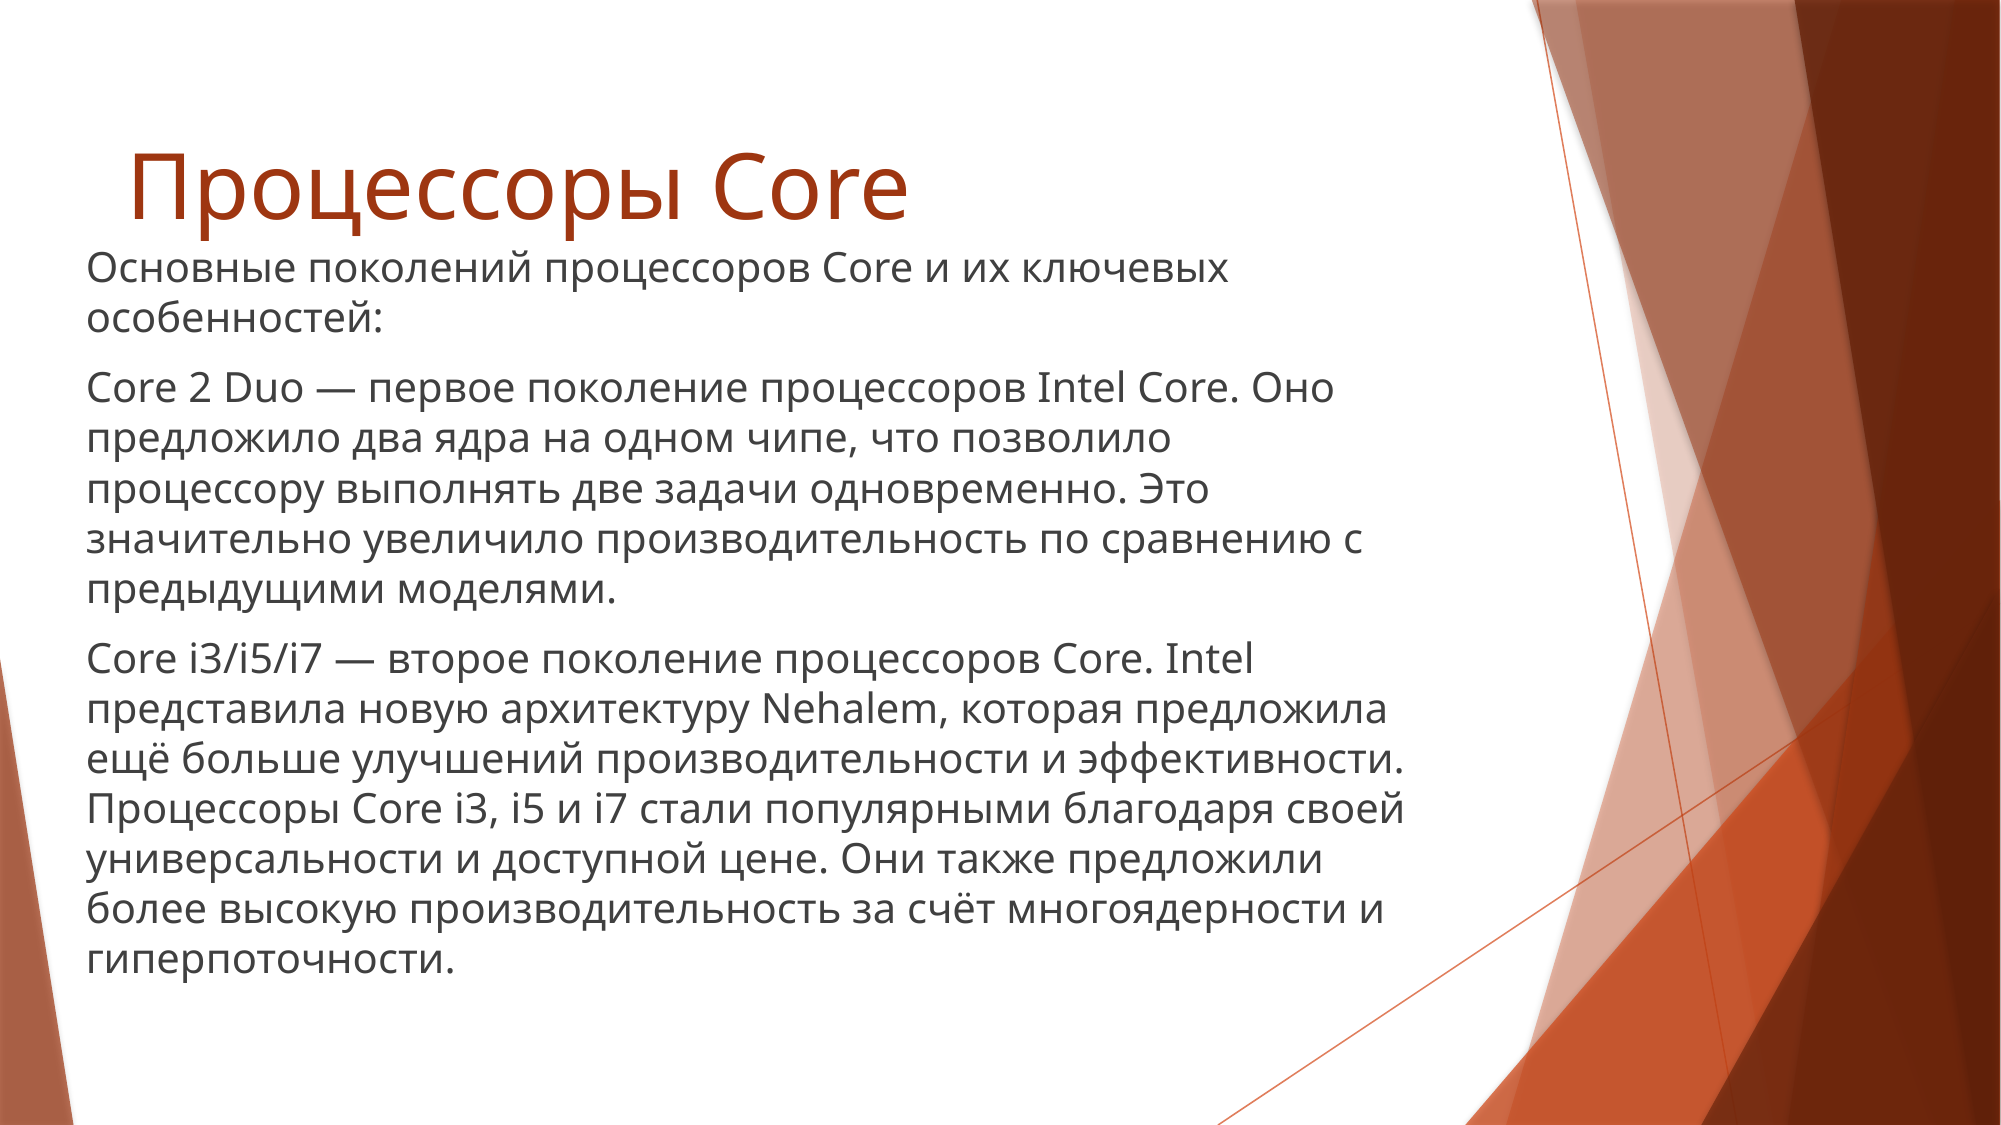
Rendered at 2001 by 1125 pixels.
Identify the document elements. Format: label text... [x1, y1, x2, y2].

title Процессоры Core [111, 99, 1522, 266]
list Основные поколений процессоров Core и их ключевых особенностей: Core 2 Duo — первое поколение процессоров Intel Core. Оно предложило два ядра на одном чипе, что позволило процессору выполнять две задачи одновременно. Это значительно увеличило производительность по сравнению с предыдущими моделями. Core i3/i5/i7 — второе поколение процессоров Core. Intel представила новую архитектуру Nehalem, которая предложила ещё больше улучшений производительности и эффективности. Процессоры Core i3, i5 и i7 стали популярными благодаря своей универсальности и доступной цене. Они также предложили более высокую производительность за счёт многоядерности и гиперпоточности. [70, 265, 1429, 1099]
